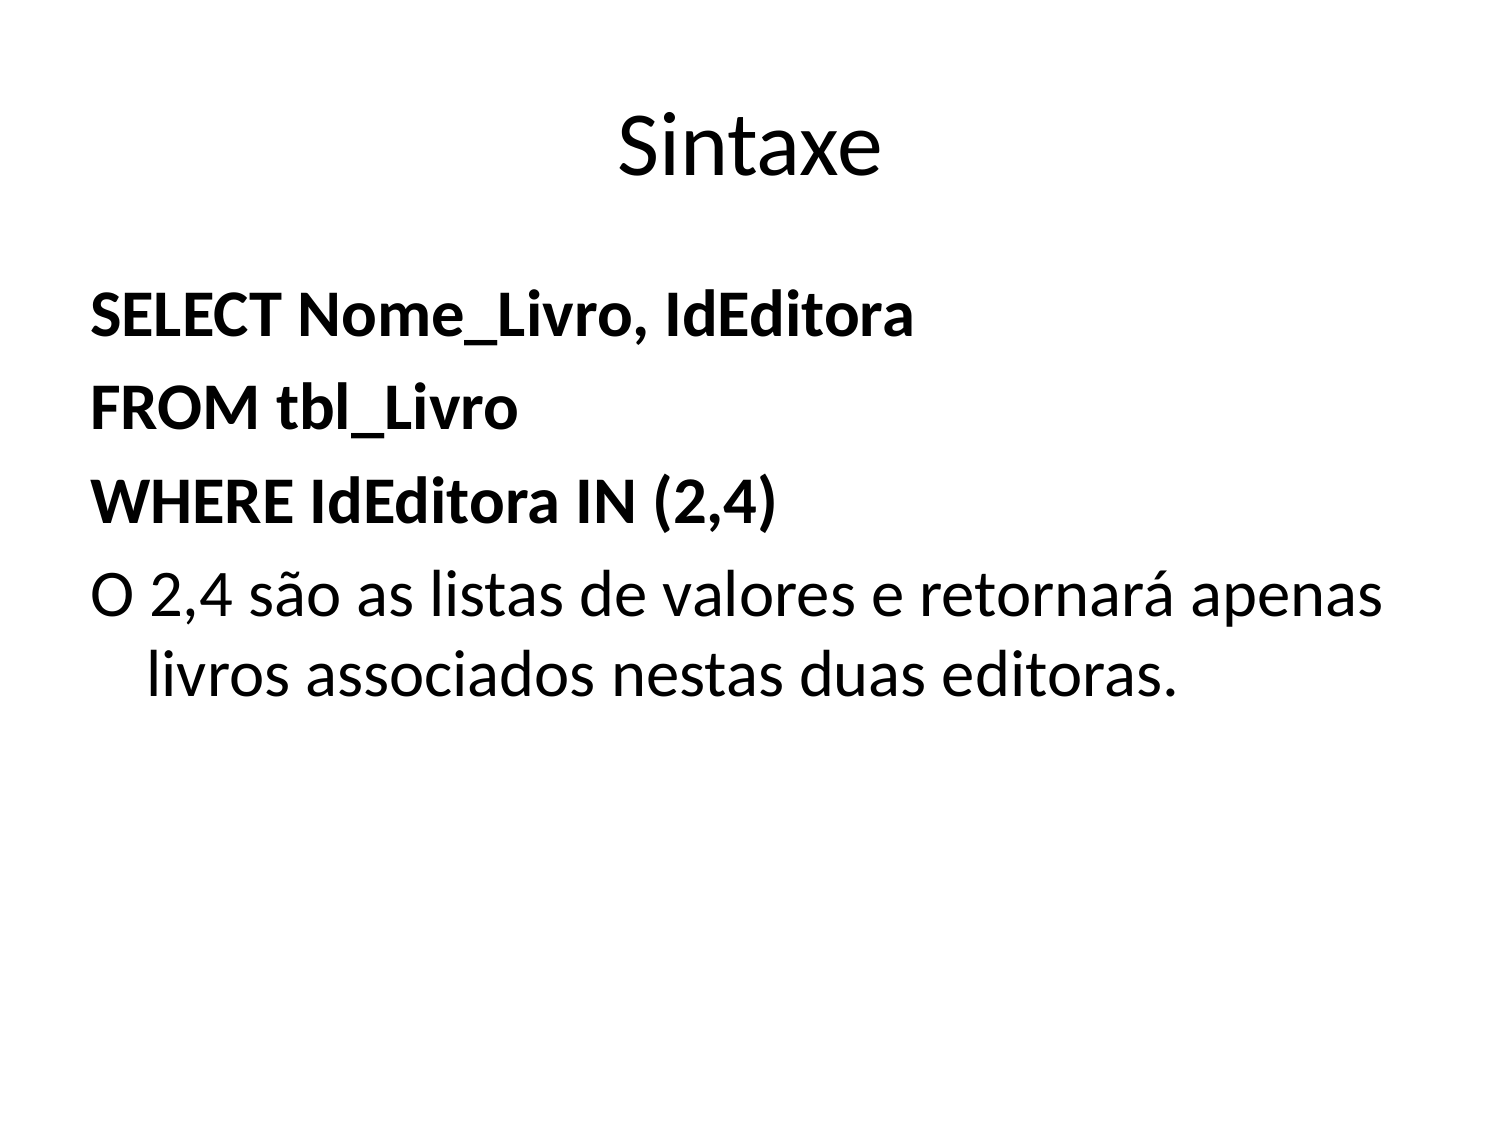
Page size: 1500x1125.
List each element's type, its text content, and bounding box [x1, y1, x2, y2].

title Sintaxe [75, 45, 1425, 233]
list SELECT Nome_Livro, IdEditora FROM tbl_Livro WHERE IdEditora IN (2,4) O 2,4 são as listas de valores e retornará apenas livros associados nestas duas editoras. [75, 262, 1425, 1005]
